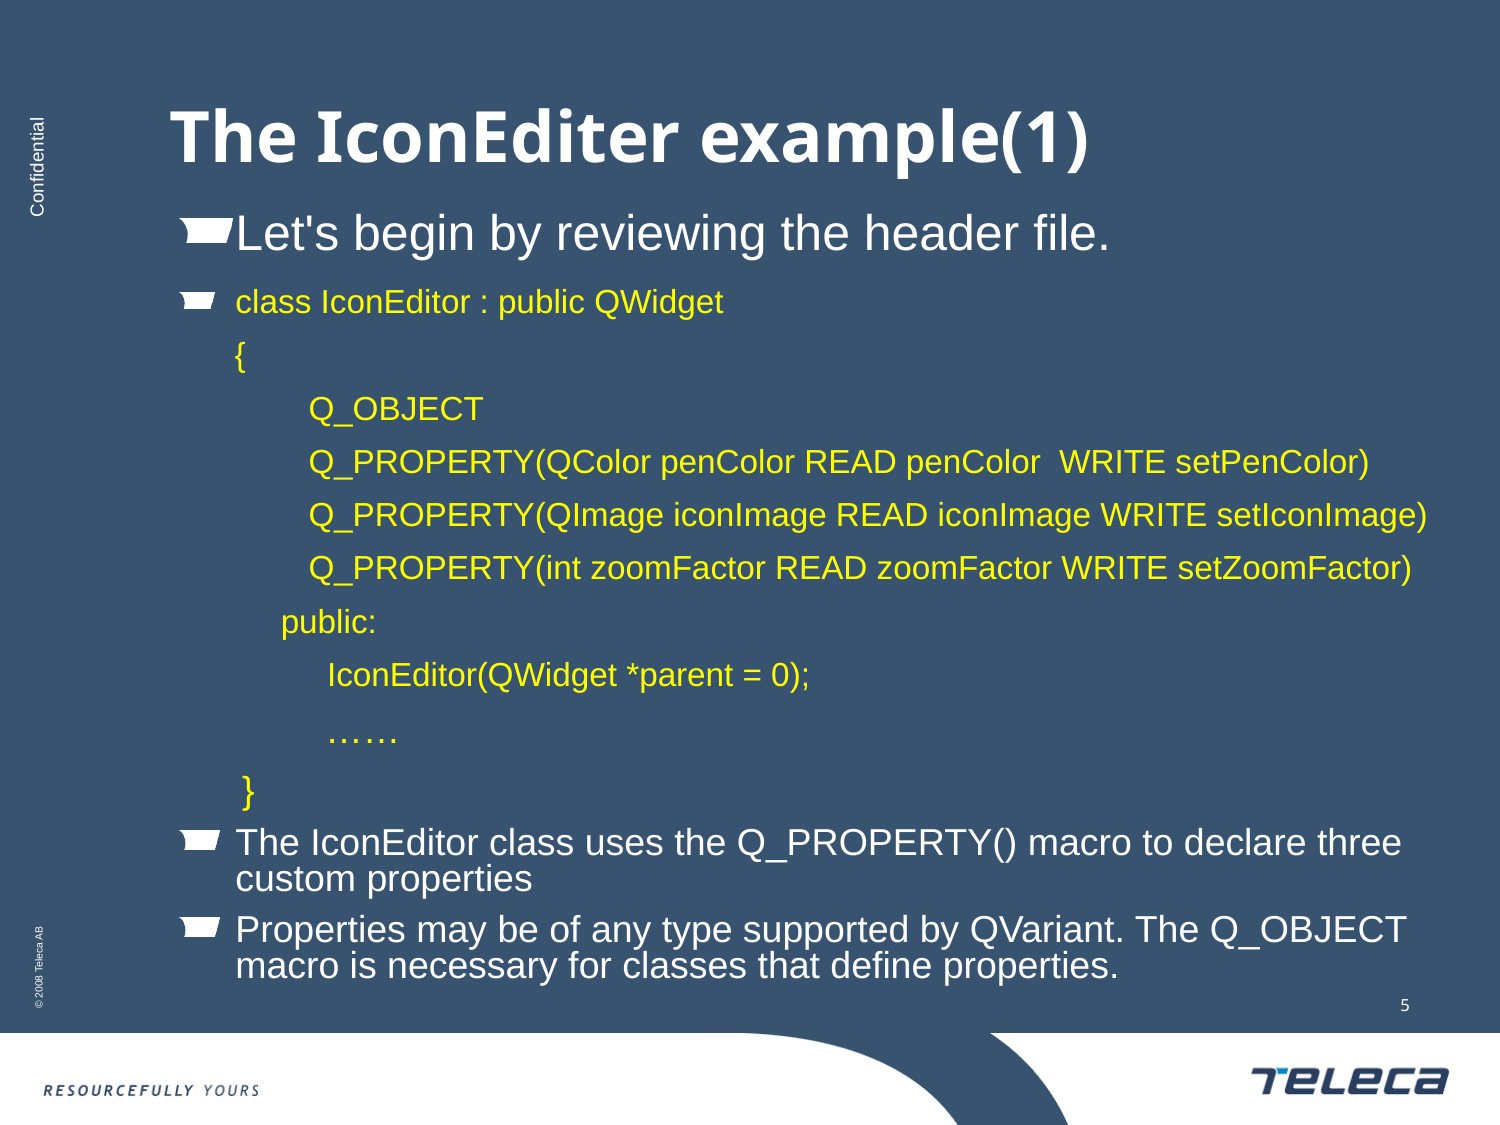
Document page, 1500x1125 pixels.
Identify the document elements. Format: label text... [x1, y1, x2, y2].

list Let's begin by reviewing the header file. class IconEditor : public QWidget { Q_OBJECT Q_PROPERTY(QColor penColor READ penColor WRITE setPenColor) Q_PROPERTY(QImage iconImage READ iconImage WRITE setIconImage) Q_PROPERTY(int zoomFactor READ zoomFactor WRITE setZoomFactor) public: IconEditor(QWidget *parent = 0); …… } The IconEditor class uses the Q_PROPERTY() macro to declare three custom properties Properties may be of any type supported by QVariant. The Q_OBJECT macro is necessary for classes that define properties. [163, 192, 1500, 984]
title The IconEditer example(1) [153, 49, 1400, 186]
picture [179, 917, 220, 937]
picture [179, 830, 220, 850]
picture [179, 218, 233, 243]
slide_number 5 [1316, 987, 1426, 1067]
picture [179, 292, 215, 309]
picture [0, 1033, 1500, 1125]
